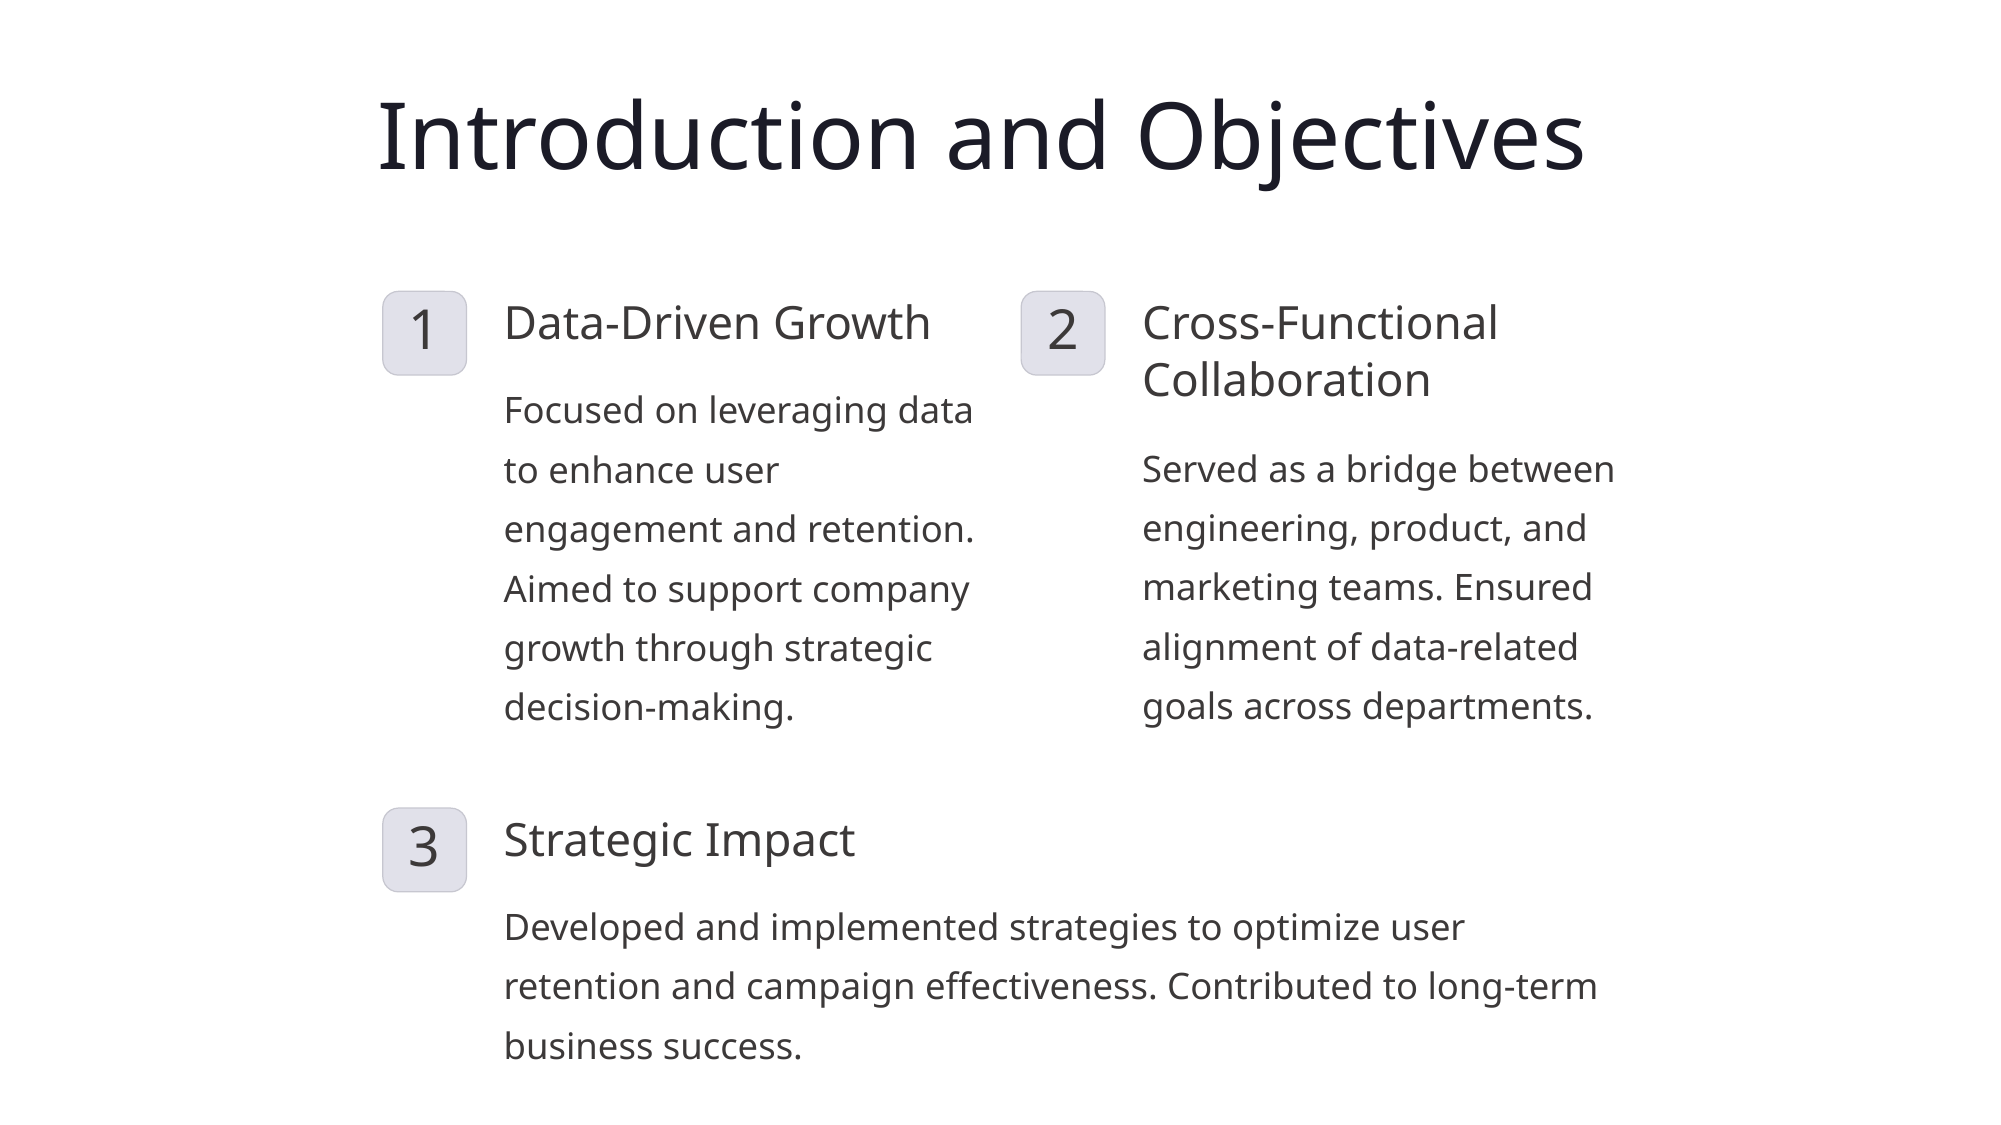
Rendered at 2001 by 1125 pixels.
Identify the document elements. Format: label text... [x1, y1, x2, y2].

text_box Focused on leveraging data to enhance user engagement and retention. Aimed to support company growth through strategic decision-making. [503, 371, 984, 729]
text_box 2 [1048, 305, 1078, 362]
text_box Developed and implemented strategies to optimize user retention and campaign effectiveness. Contributed to long-term business success. [503, 888, 1623, 1068]
text_box Introduction and Objectives [377, 72, 1561, 189]
text_box 1 [412, 305, 437, 362]
text_box [1021, 291, 1105, 376]
text_box Cross-Functional Collaboration [1142, 291, 1623, 408]
text_box Strategic Impact [503, 808, 969, 867]
text_box Served as a bridge between engineering, product, and marketing teams. Ensured alignment of data-related goals across departments. [1142, 429, 1623, 728]
text_box Data-Driven Growth [503, 291, 969, 350]
text_box [382, 291, 467, 376]
text_box [382, 808, 467, 892]
text_box 3 [409, 822, 440, 878]
